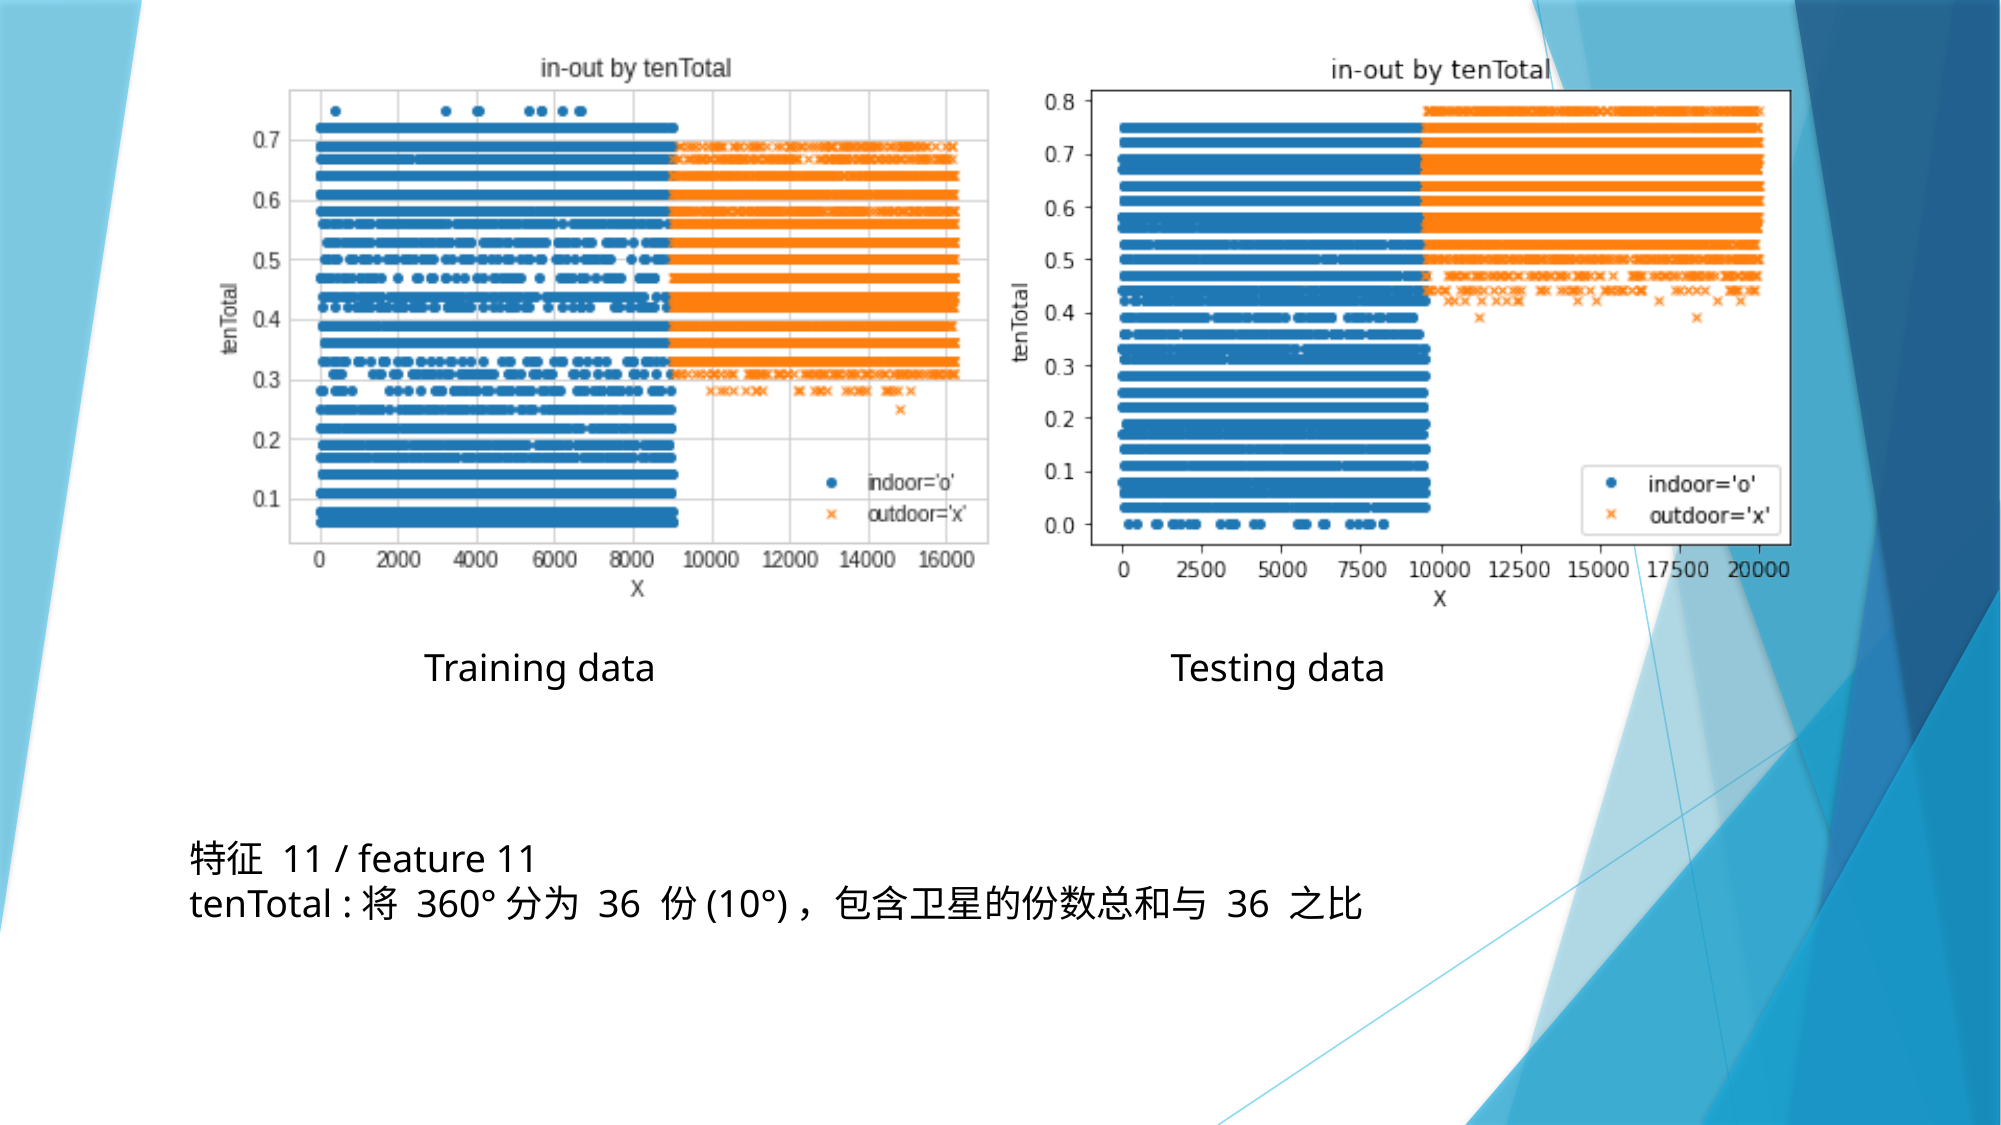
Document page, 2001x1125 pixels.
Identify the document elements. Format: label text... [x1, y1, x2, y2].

picture [207, 43, 1805, 625]
text_box Testing data [1155, 637, 1401, 697]
text_box Training data [409, 637, 671, 697]
text_box 特征 11 / feature 11 tenTotal :将 360°分为 36 份(10°)，包含卫星的份数总和与 36 之比 [174, 827, 1387, 933]
